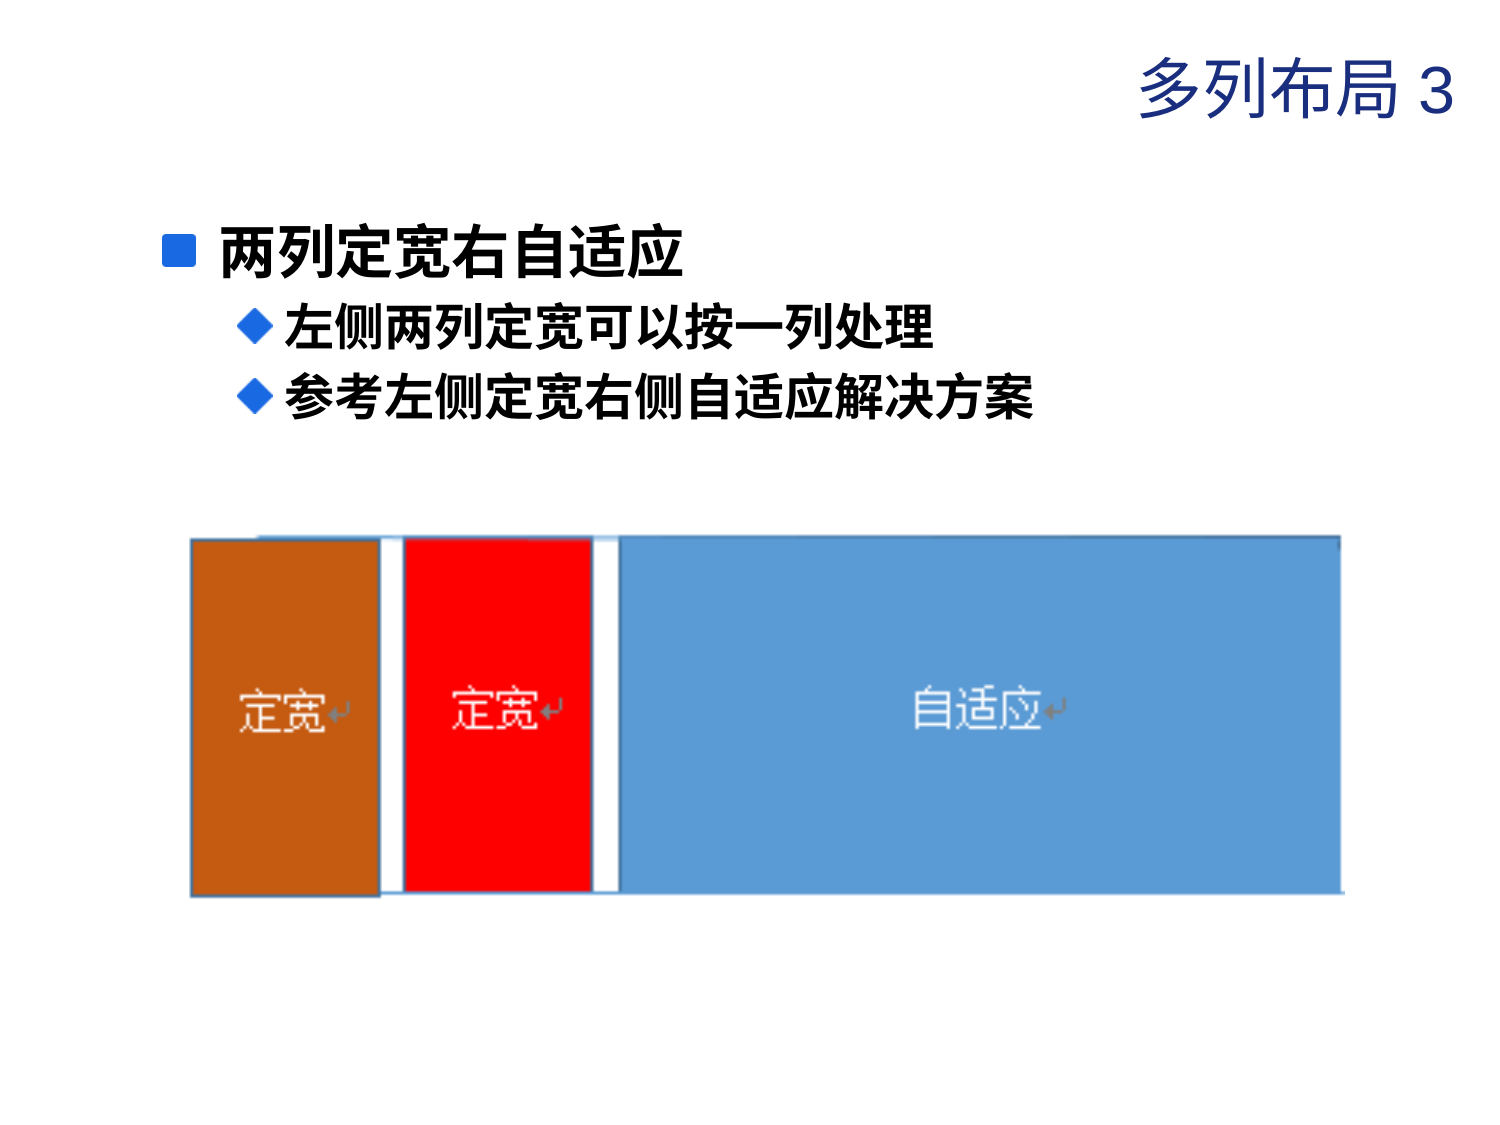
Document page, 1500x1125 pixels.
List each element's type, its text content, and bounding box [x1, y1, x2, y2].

picture [162, 234, 196, 267]
list 两列定宽右自适应 左侧两列定宽可以按一列处理 参考左侧定宽右侧自适应解决方案 [147, 207, 1386, 847]
title 多列布局3 [120, 13, 1471, 162]
picture [188, 526, 1345, 906]
picture [237, 378, 273, 414]
picture [237, 308, 273, 344]
